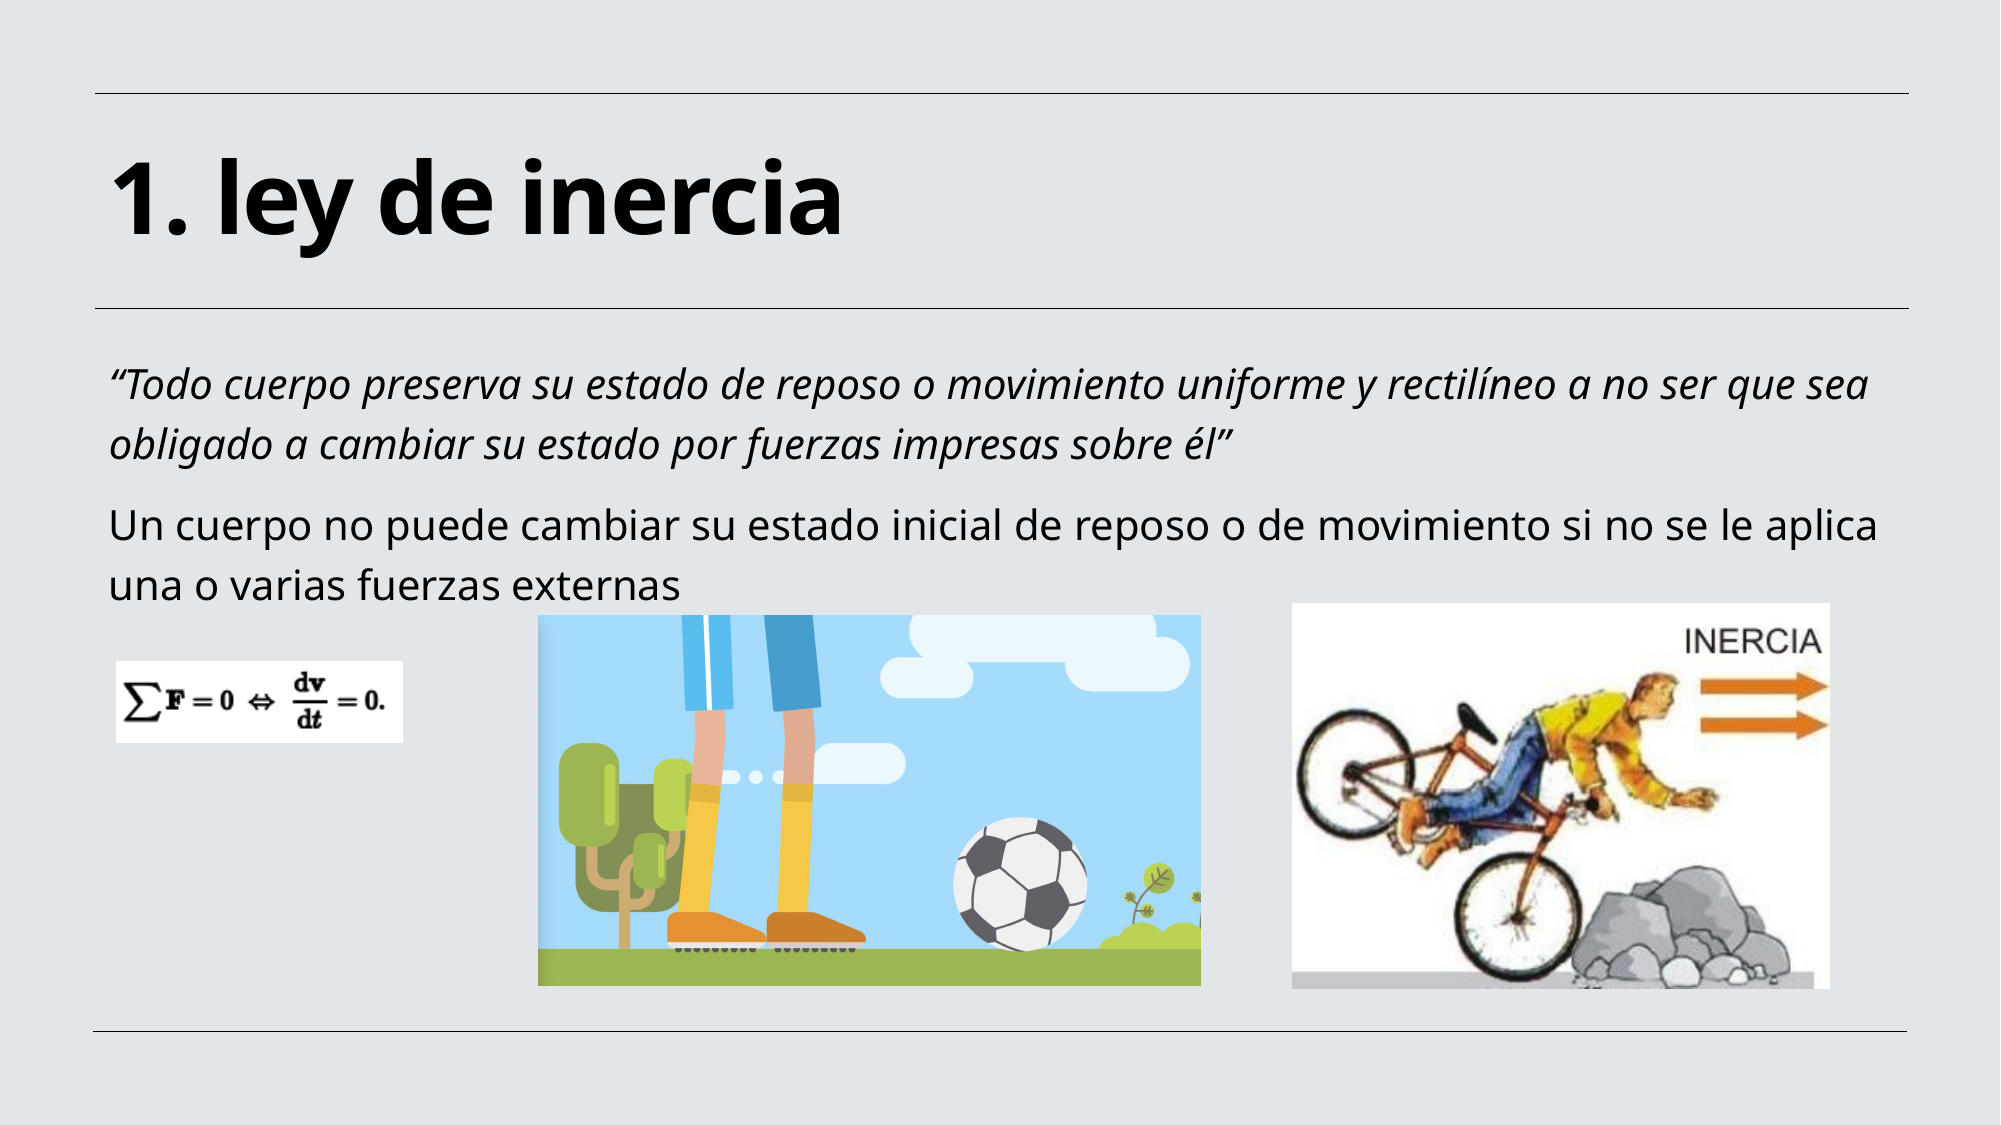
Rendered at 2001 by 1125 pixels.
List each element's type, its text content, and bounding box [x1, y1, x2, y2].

list “Todo cuerpo preserva su estado de reposo o movimiento uniforme y rectilíneo a no ser que sea obligado a cambiar su estado por fuerzas impresas sobre él” Un cuerpo no puede cambiar su estado inicial de reposo o de movimiento si no se le aplica una o varias fuerzas externas [93, 340, 1908, 983]
title 1. ley de inercia [93, 113, 1907, 291]
picture [116, 661, 403, 743]
picture [538, 615, 1201, 986]
picture [1292, 603, 1830, 989]
